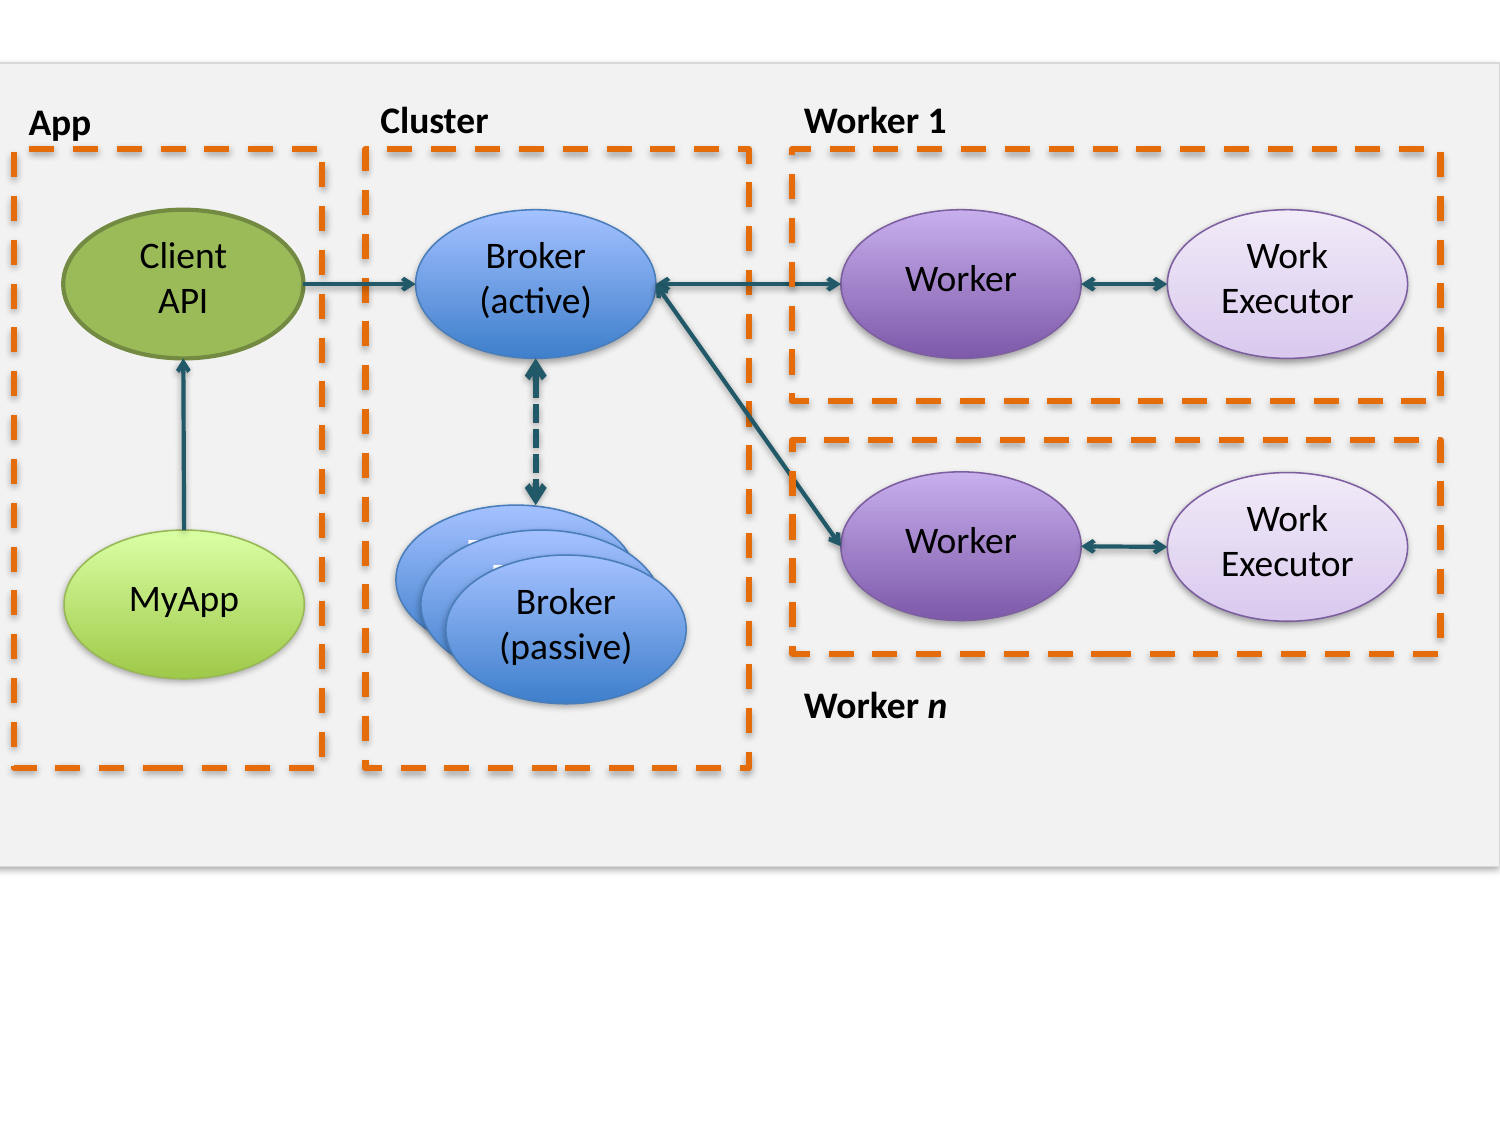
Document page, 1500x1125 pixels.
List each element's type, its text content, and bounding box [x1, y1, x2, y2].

text_box [13, 148, 323, 769]
text_box [0, 62, 1500, 867]
text_box [365, 149, 749, 769]
text_box Cluster [365, 88, 553, 149]
text_box App [13, 90, 201, 150]
text_box [792, 439, 1441, 655]
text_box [655, 283, 842, 547]
text_box Worker n [789, 673, 976, 734]
text_box Worker 1 [789, 88, 976, 149]
text_box [791, 149, 1441, 402]
